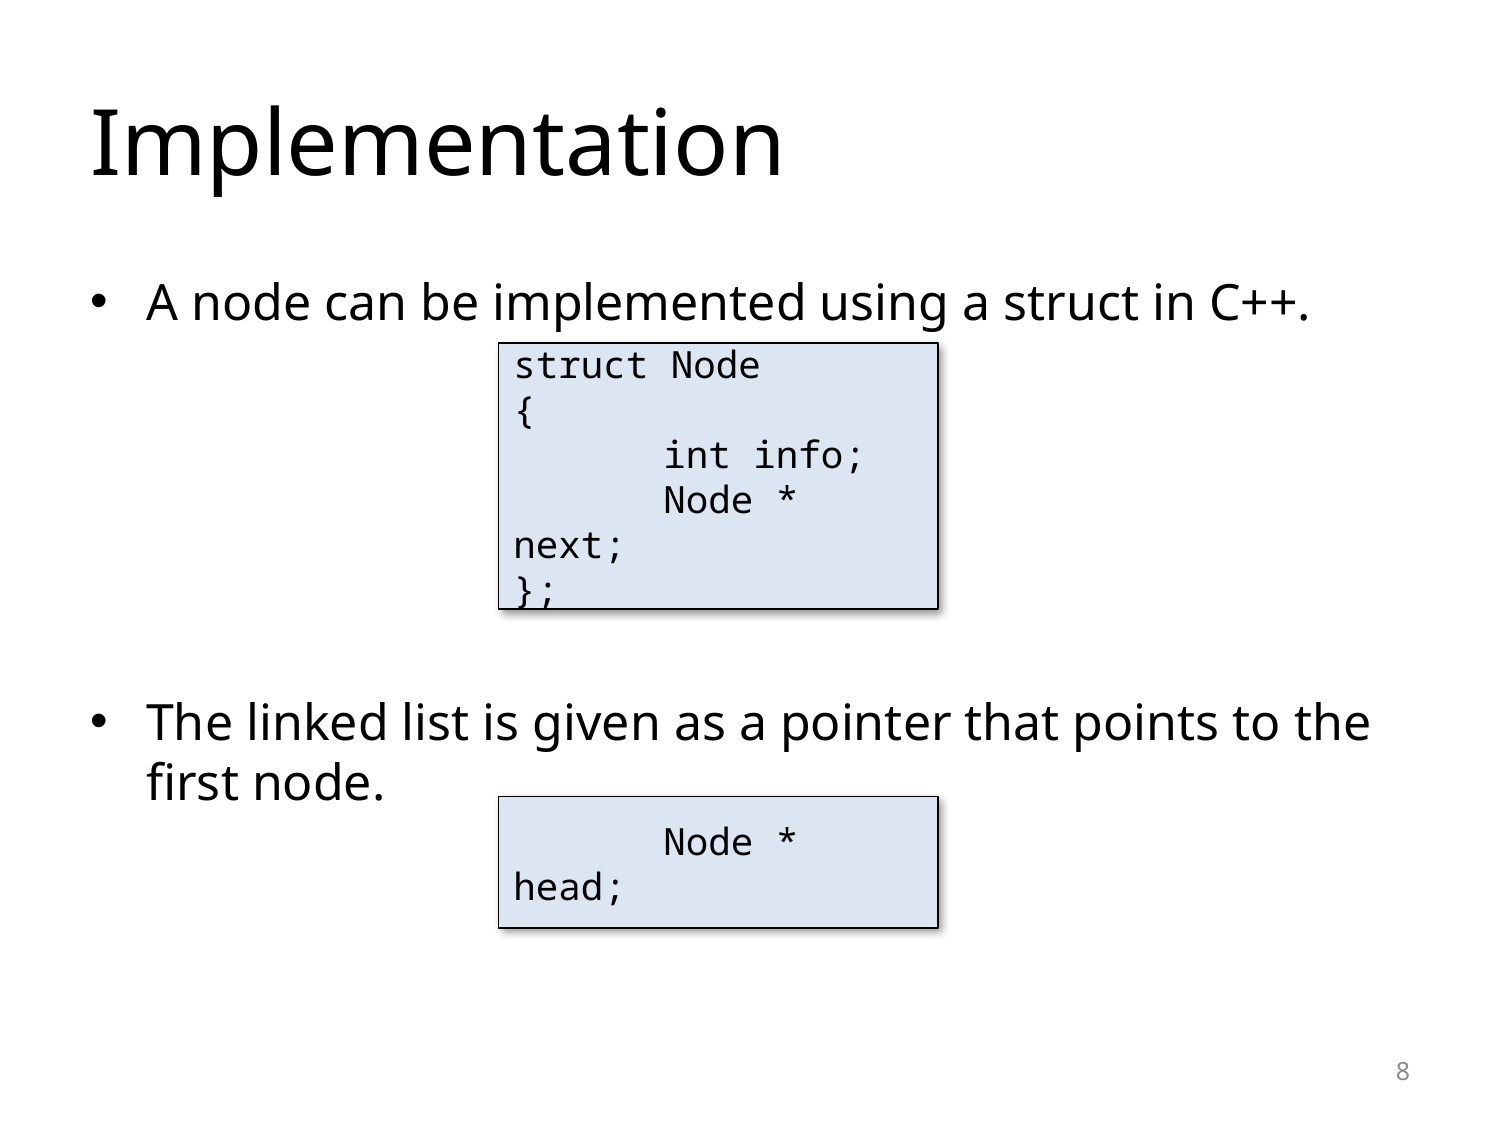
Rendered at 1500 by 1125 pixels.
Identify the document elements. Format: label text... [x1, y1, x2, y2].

title Implementation [75, 45, 1425, 233]
text_box struct Node { int info; Node * next; }; [498, 342, 939, 610]
slide_number 8 [1074, 1042, 1425, 1103]
list A node can be implemented using a struct in C++. The linked list is given as a pointer that points to the first node. [75, 262, 1425, 1005]
text_box Node * head; [498, 796, 939, 929]
